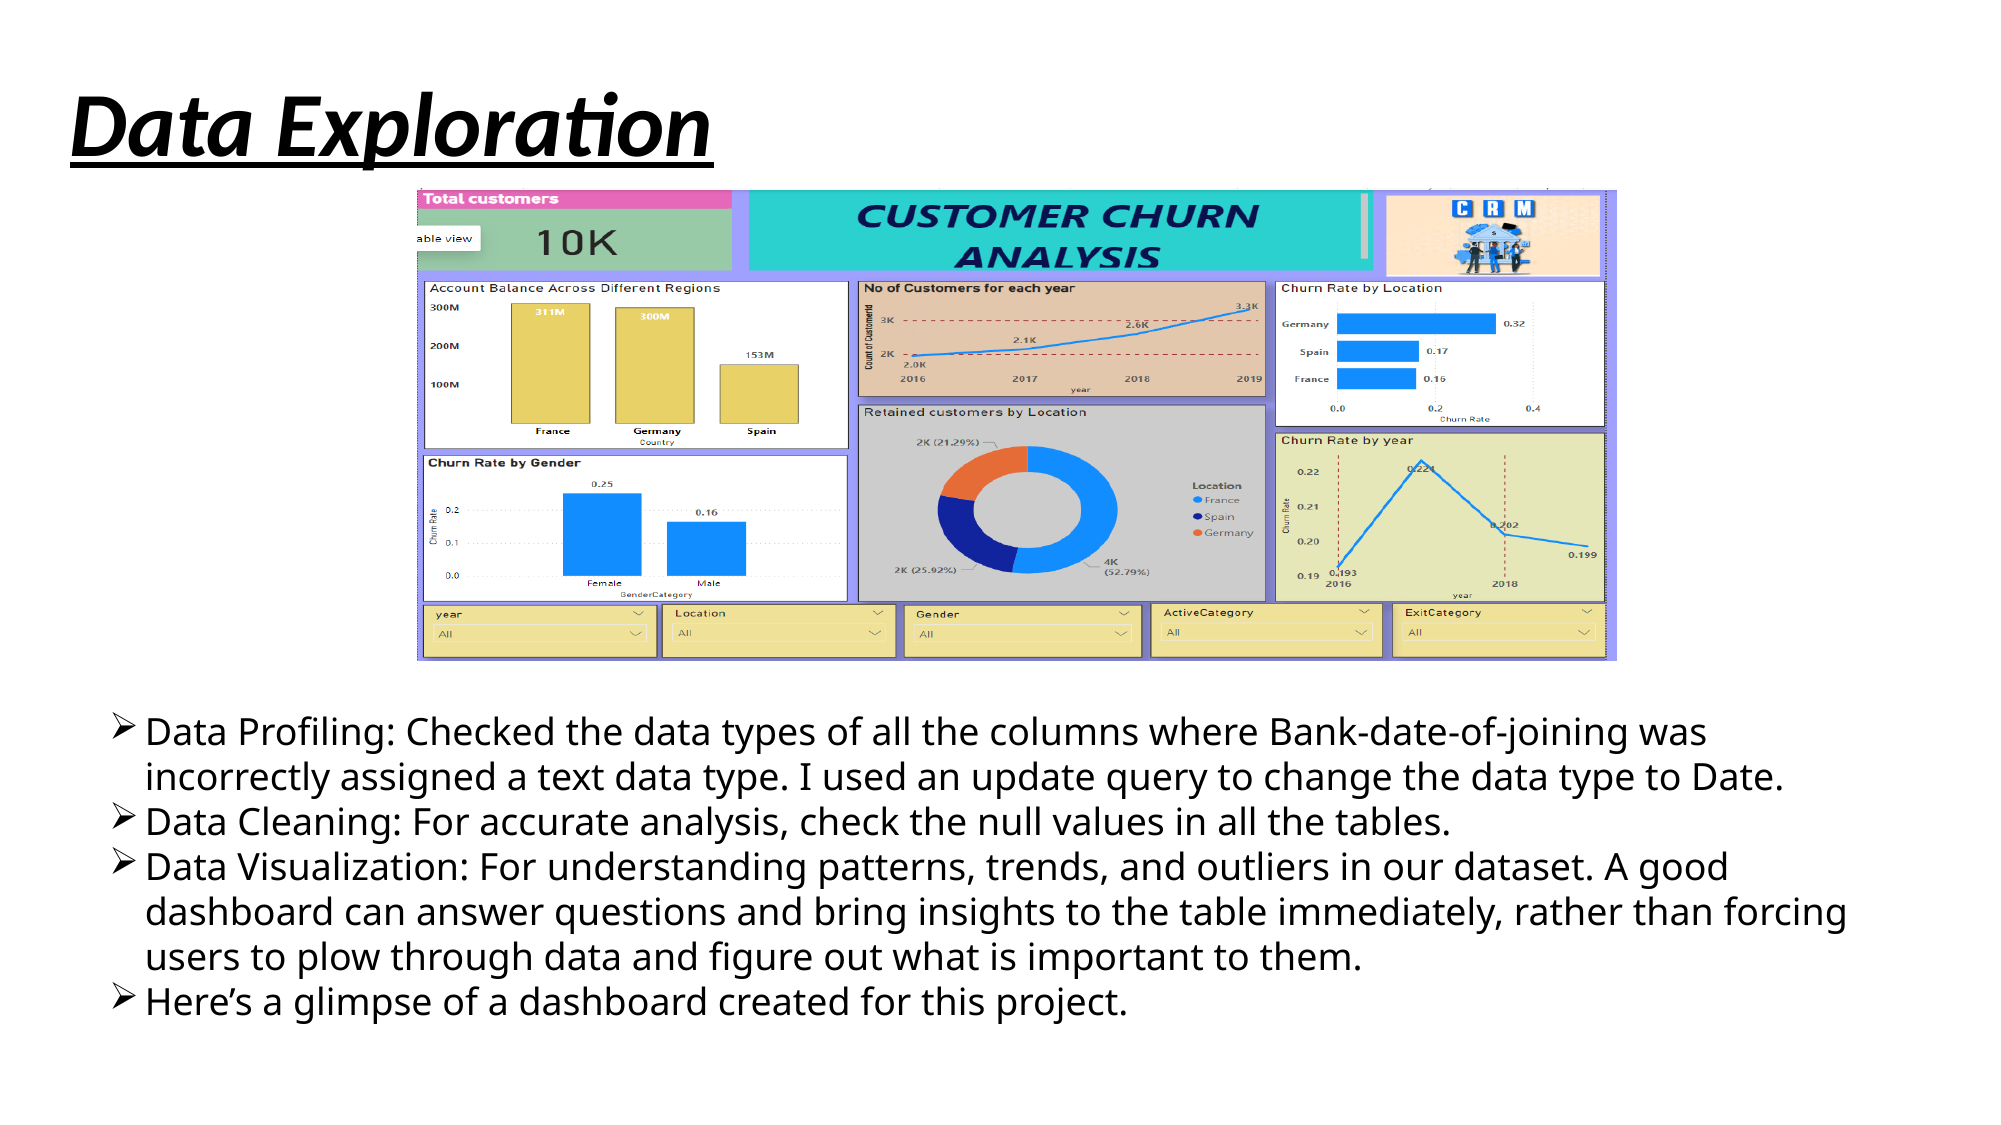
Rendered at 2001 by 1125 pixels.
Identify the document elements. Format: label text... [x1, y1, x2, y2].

text_box Data Profiling: Checked the data types of all the columns where Bank-date-of-joining was incorrectly assigned a text data type. I used an update query to change the data type to Date. Data Cleaning: For accurate analysis, check the null values in all the tables. Data Visualization: For understanding patterns, trends, and outliers in our dataset. A good dashboard can answer questions and bring insights to the table immediately, rather than forcing users to plow through data and figure out what is important to them. Here’s a glimpse of a dashboard created for this project. [55, 700, 1888, 1121]
picture [417, 188, 1617, 661]
text_box Data Exploration [55, 56, 1888, 182]
